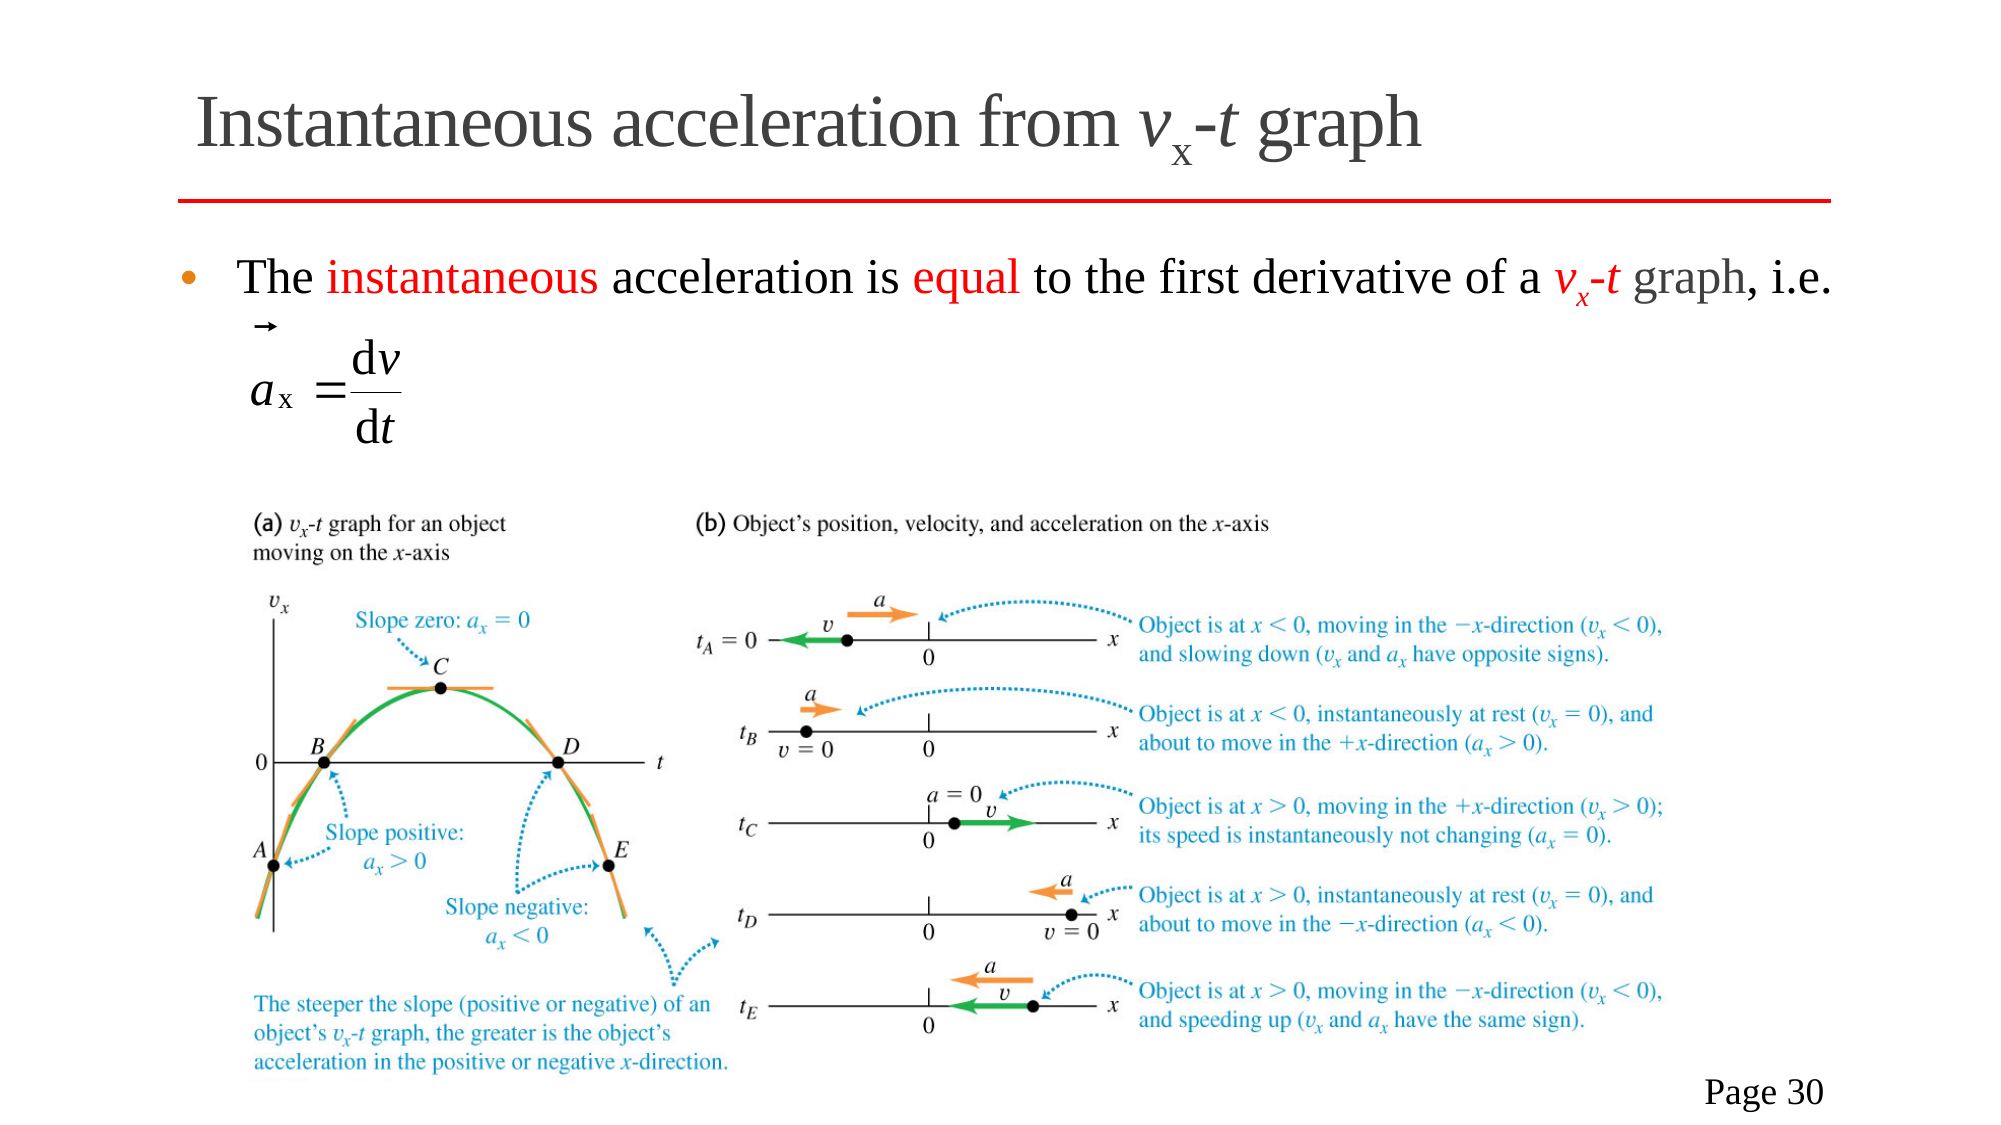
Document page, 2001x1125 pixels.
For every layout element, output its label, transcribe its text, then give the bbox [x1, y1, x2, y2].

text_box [245, 319, 408, 450]
title Instantaneous acceleration from vx-t graph [180, 47, 1830, 195]
picture [245, 504, 1669, 1081]
slide_number Page 30 [1624, 1059, 1840, 1120]
list The instantaneous acceleration is equal to the first derivative of a vx-t graph, i.e. [180, 236, 1834, 1004]
